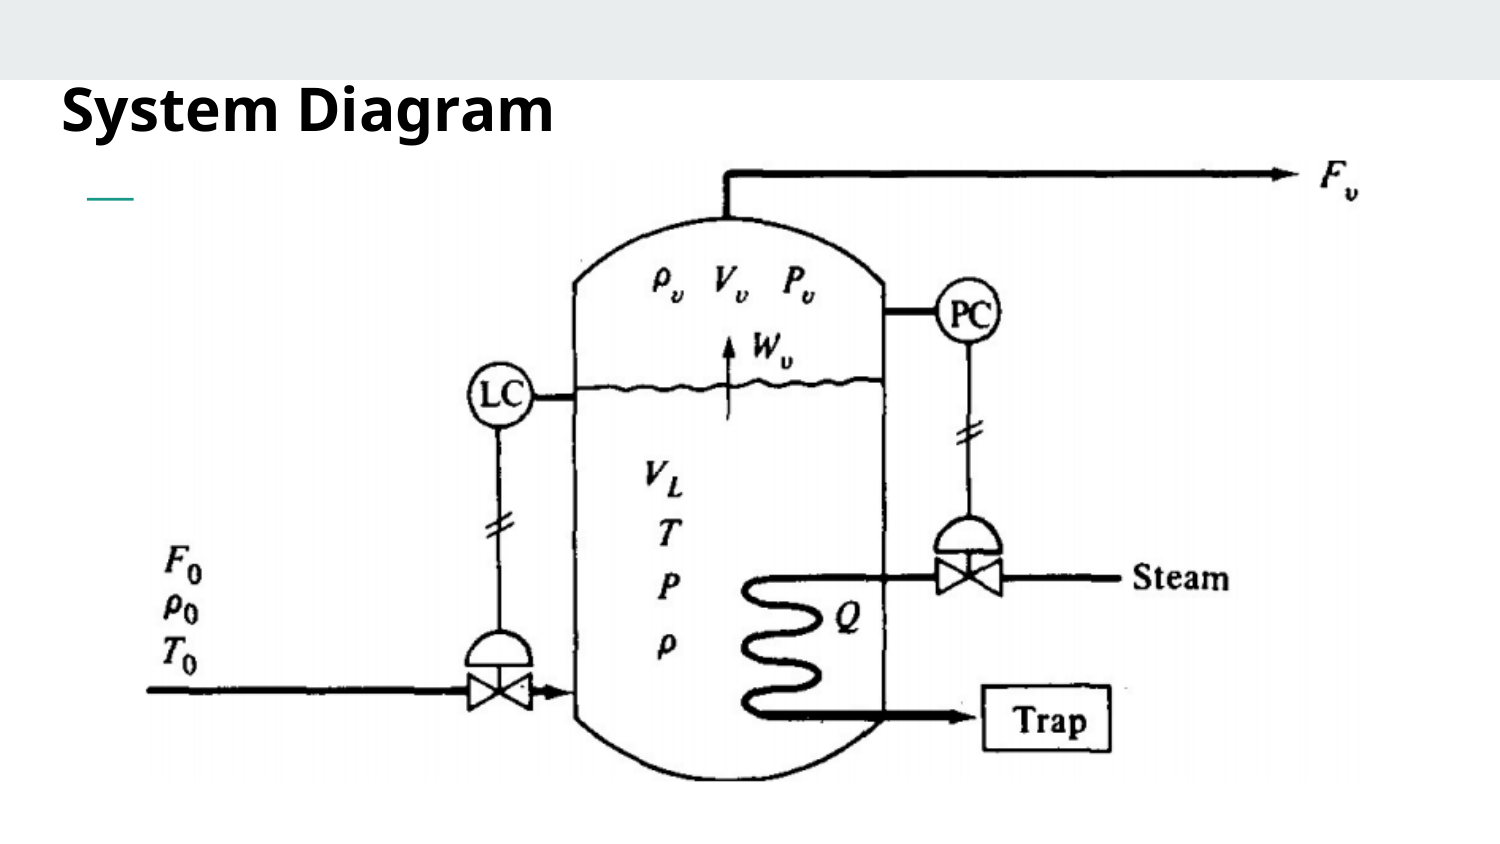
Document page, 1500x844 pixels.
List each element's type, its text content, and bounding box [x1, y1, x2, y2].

picture [133, 135, 1384, 809]
text_box System Diagram [46, 56, 689, 159]
